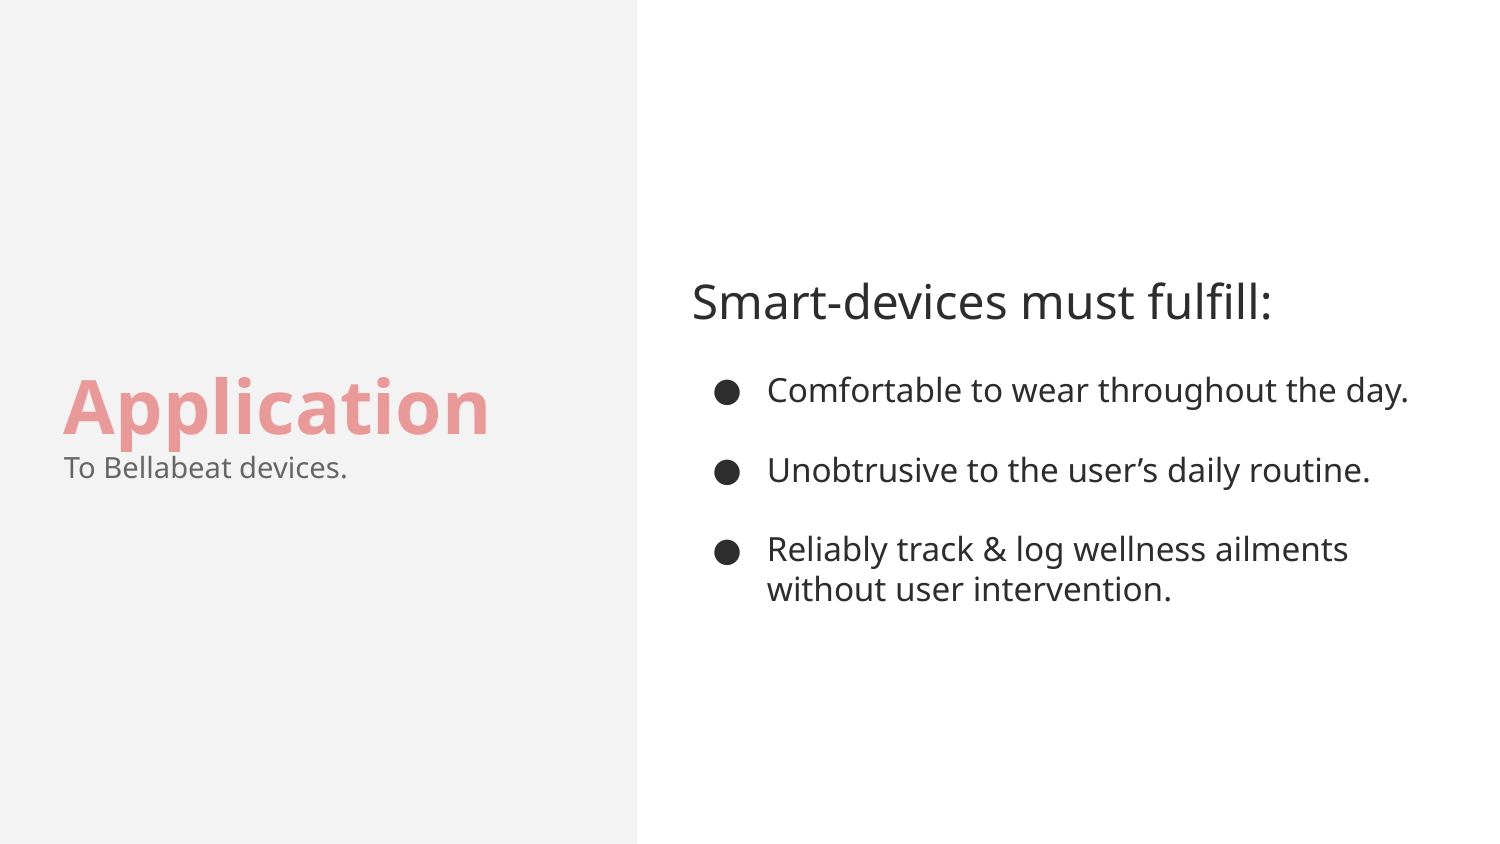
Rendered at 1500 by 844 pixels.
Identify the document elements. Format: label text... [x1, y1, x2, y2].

text_box Smart-devices must fulfill: Comfortable to wear throughout the day. Unobtrusive to the user’s daily routine. Reliably track & log wellness ailments without user intervention. [676, 256, 1461, 624]
list Application To Bellabeat devices. [49, 161, 711, 683]
text_box [0, 0, 638, 844]
